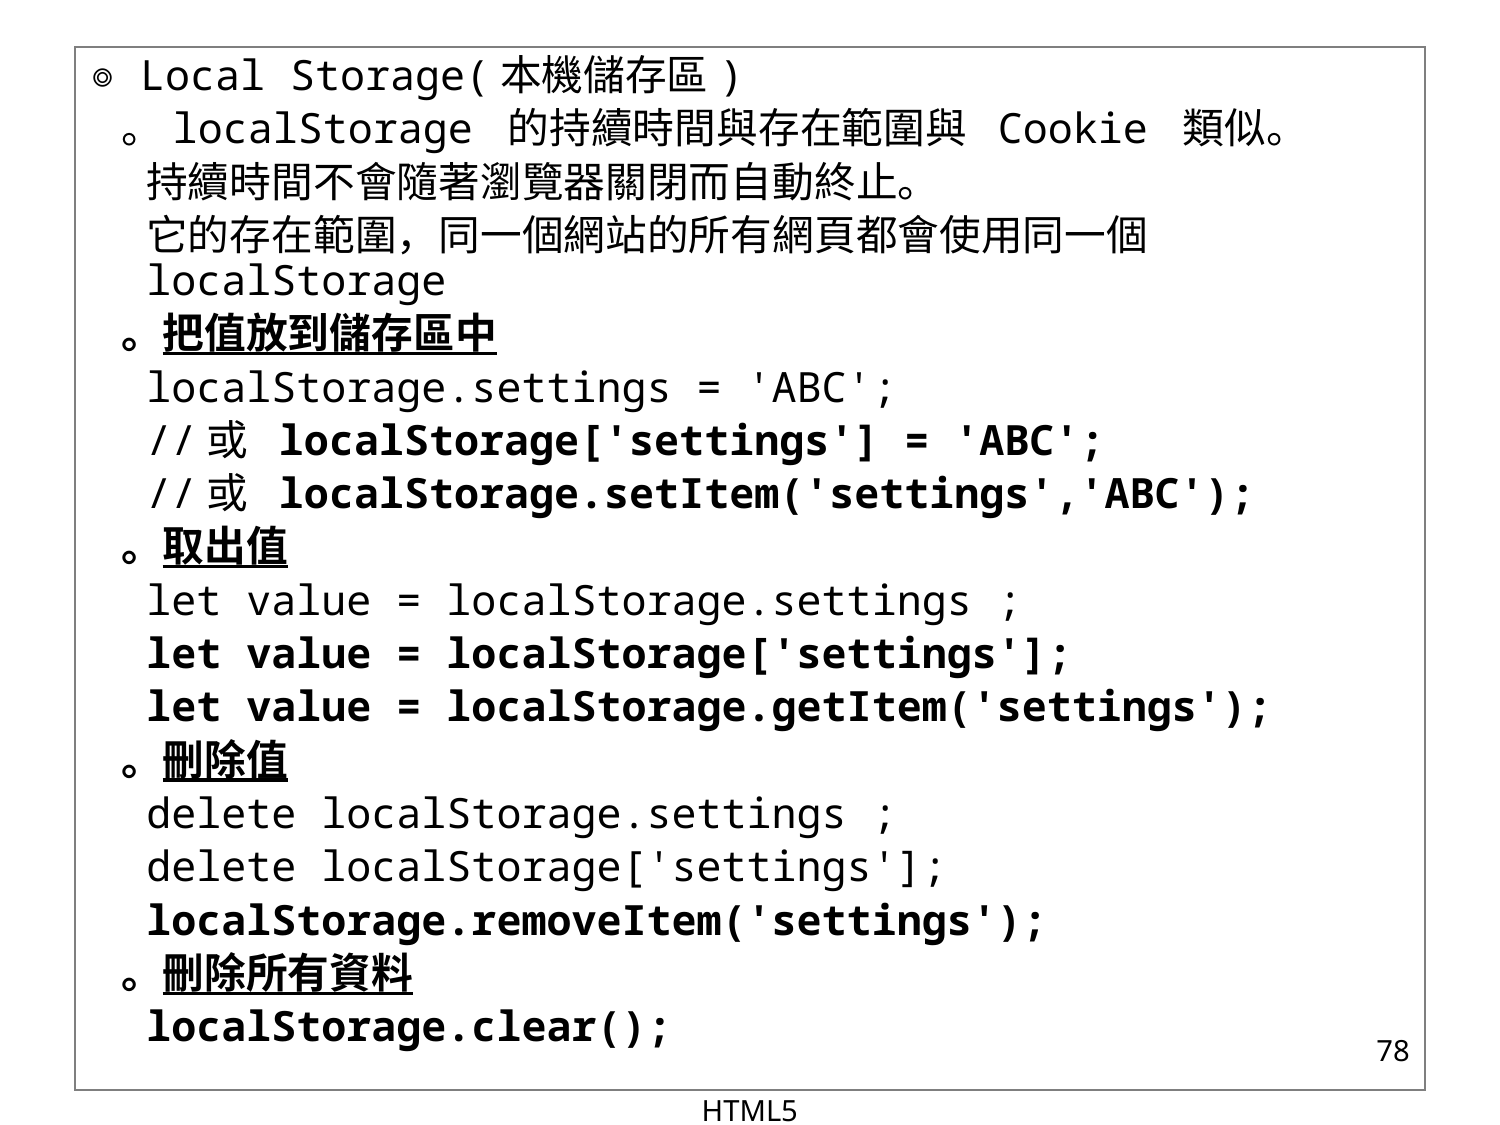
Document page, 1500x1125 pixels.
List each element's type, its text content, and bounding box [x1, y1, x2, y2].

text_box HTML5 [512, 1085, 988, 1125]
text_box ‹#› [1074, 1024, 1425, 1103]
list ◎ Local Storage(本機儲存區) 。localStorage 的持續時間與存在範圍與 Cookie 類似。 持續時間不會隨著瀏覽器關閉而自動終止。 它的存在範圍，同一個網站的所有網頁都會使用同一個 localStorage 。把值放到儲存區中 localStorage.settings = 'ABC'; //或 localStorage['settings'] = 'ABC'; //或 localStorage.setItem('settings','ABC'); 。取出值 let value = localStorage.settings ; let value = localStorage['settings']; let value = localStorage.getItem('settings'); 。刪除值 delete localStorage.settings ; delete localStorage['settings']; localStorage.removeItem('settings'); 。刪除所有資料 localStorage.clear(); [75, 46, 1425, 1090]
